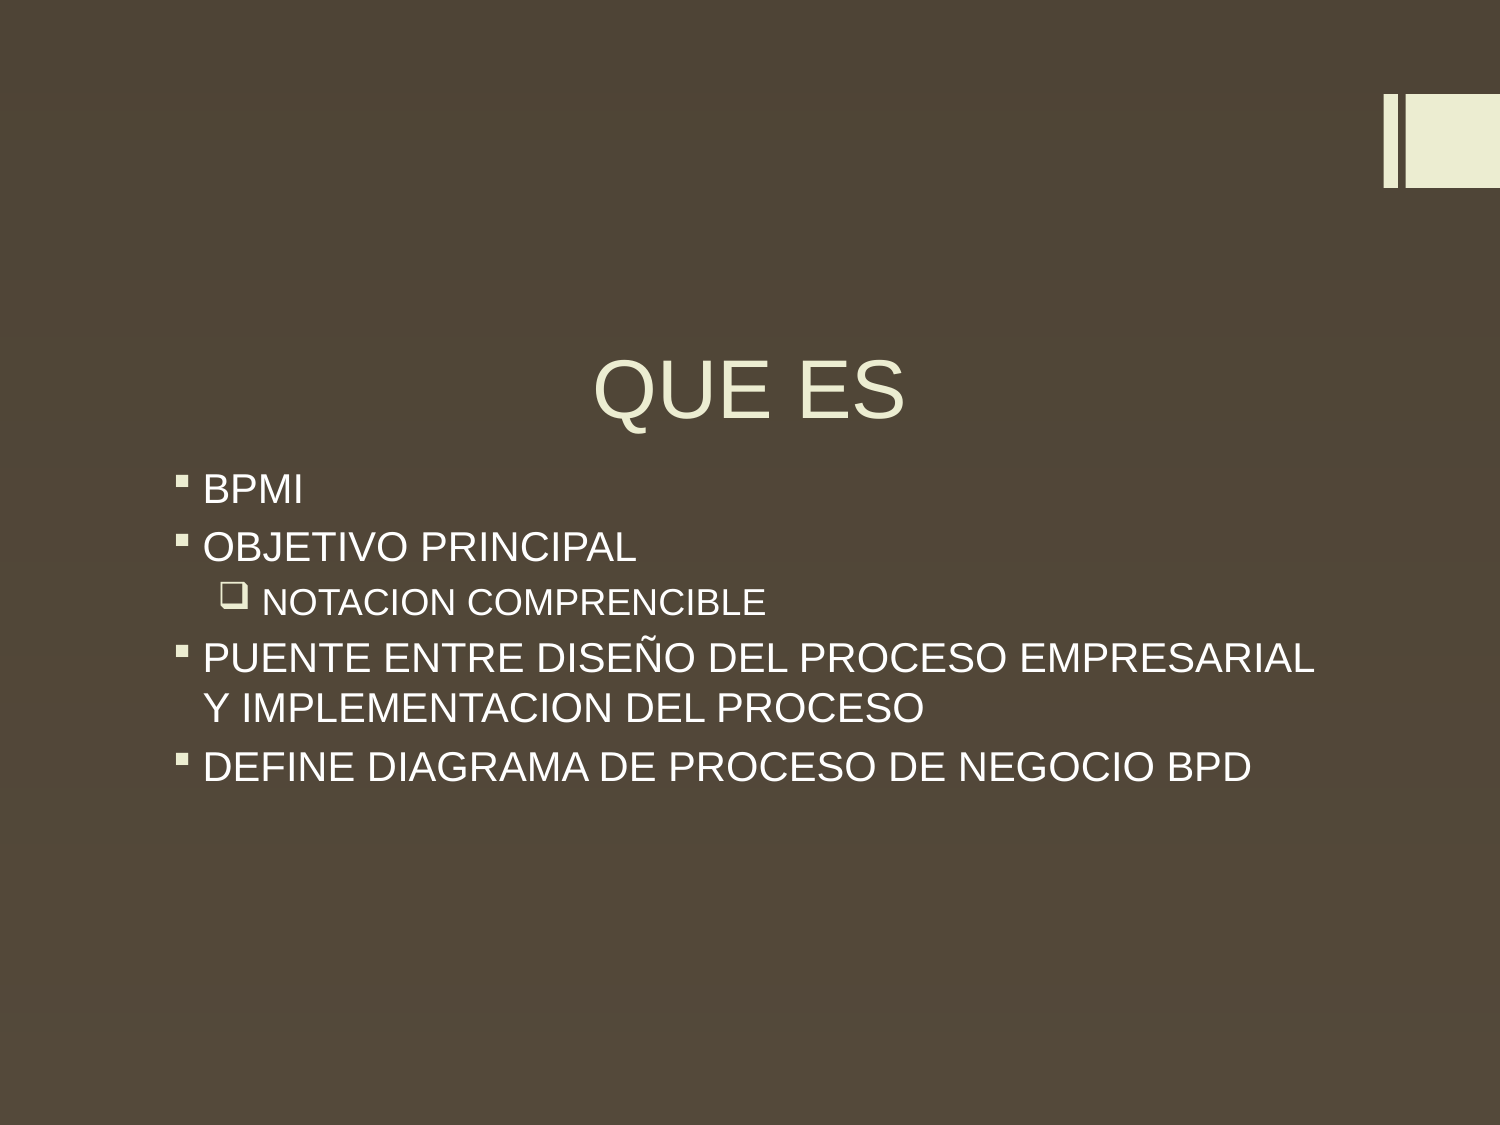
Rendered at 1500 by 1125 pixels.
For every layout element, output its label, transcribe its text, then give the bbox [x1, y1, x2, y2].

title QUE ES [150, 253, 1350, 443]
list BPMI OBJETIVO PRINCIPAL NOTACION COMPRENCIBLE PUENTE ENTRE DISEÑO DEL PROCESO EMPRESARIAL Y IMPLEMENTACION DEL PROCESO DEFINE DIAGRAMA DE PROCESO DE NEGOCIO BPD [150, 454, 1350, 1035]
